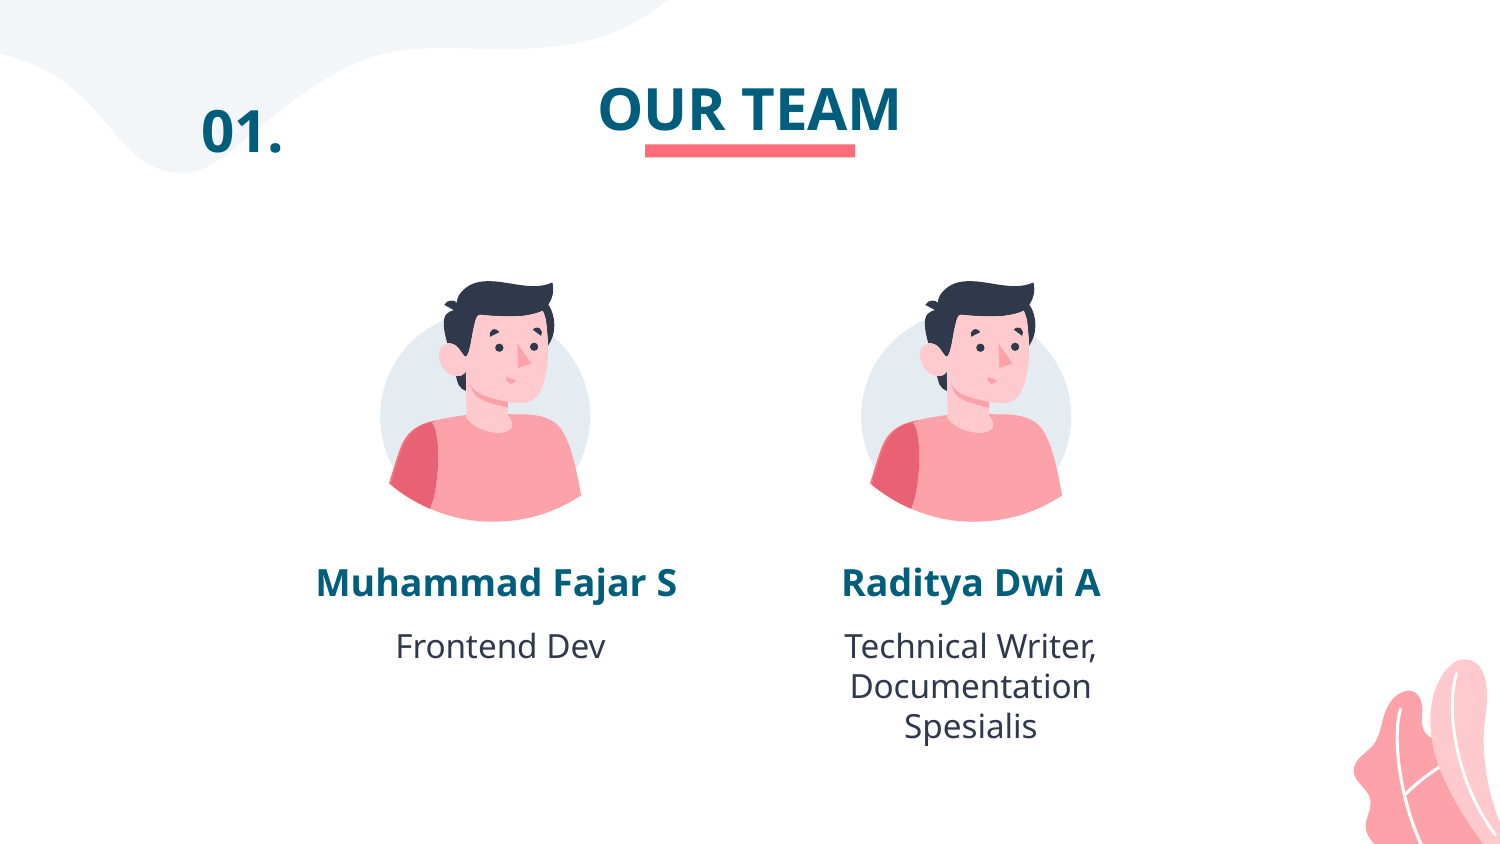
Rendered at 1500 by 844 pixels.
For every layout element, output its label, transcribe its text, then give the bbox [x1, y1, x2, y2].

subtitle Raditya Dwi A [778, 544, 1164, 598]
subtitle Frontend Dev [308, 610, 693, 757]
title OUR TEAM [118, 57, 1382, 137]
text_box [860, 280, 1072, 522]
text_box [645, 144, 856, 158]
text_box 01. [100, 79, 386, 214]
subtitle Muhammad Fajar S [279, 544, 714, 598]
subtitle Technical Writer, Documentation Spesialis [778, 610, 1164, 757]
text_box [379, 280, 591, 522]
